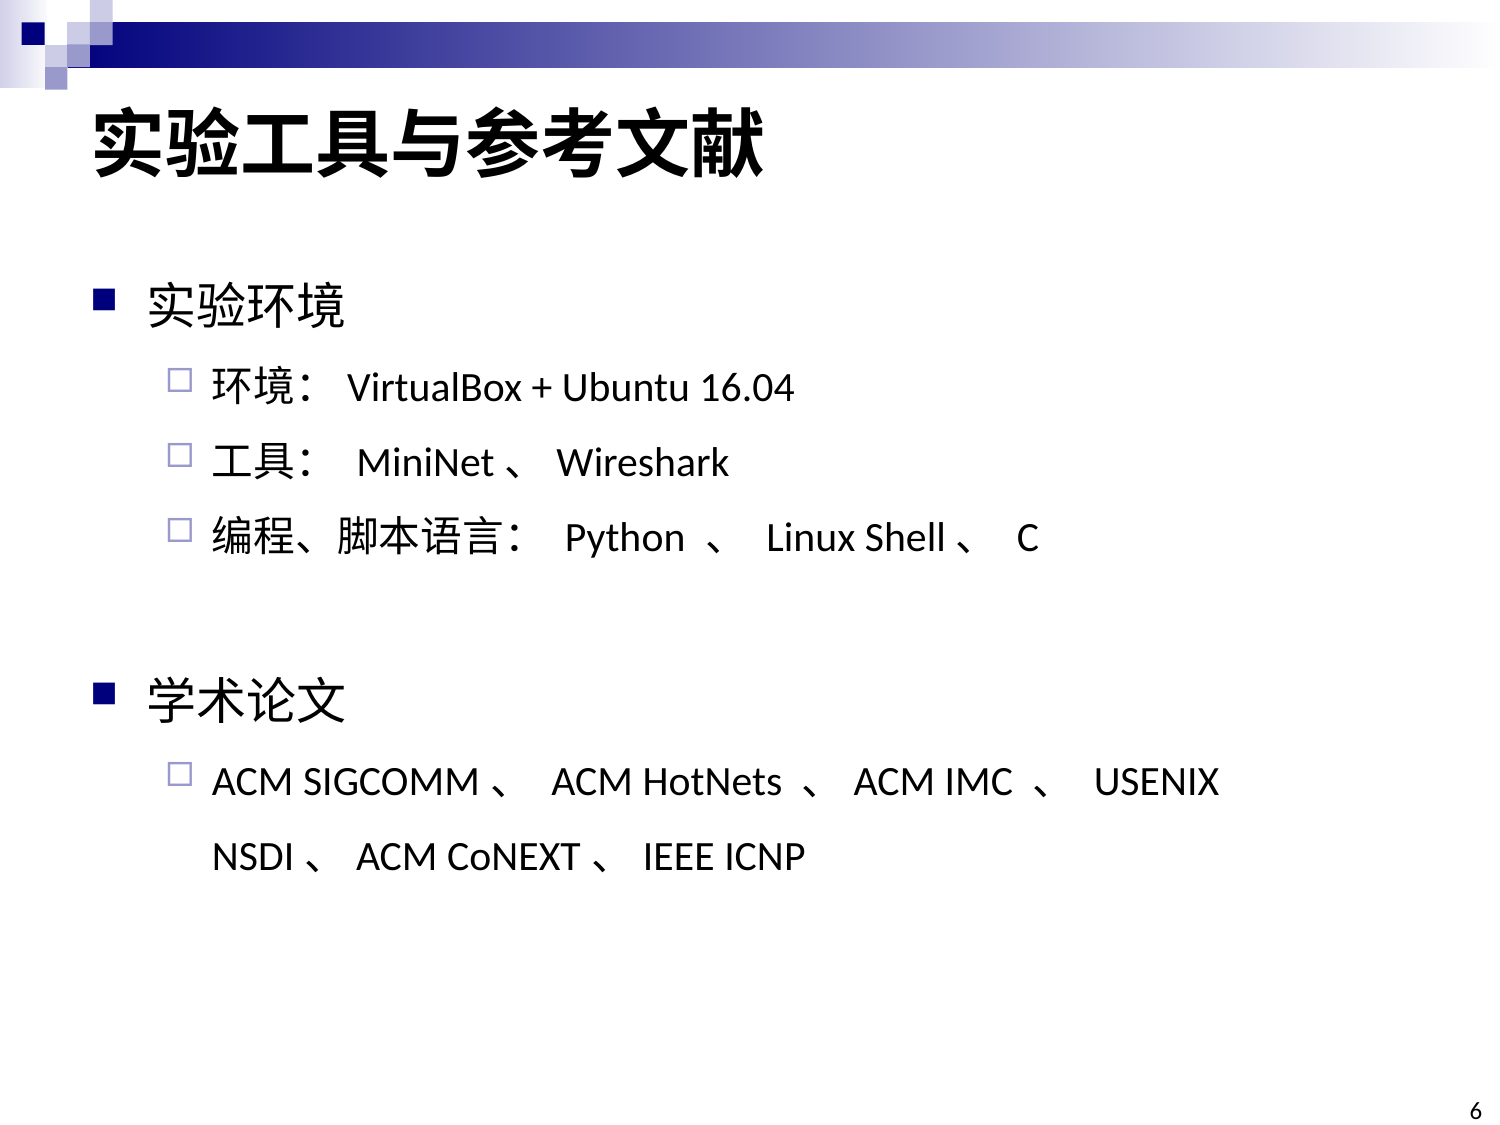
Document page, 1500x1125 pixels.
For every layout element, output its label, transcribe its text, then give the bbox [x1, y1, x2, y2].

slide_number 6 [1448, 1100, 1483, 1125]
title 实验工具与参考文献 [75, 75, 1425, 209]
list 实验环境 环境：VirtualBox + Ubuntu 16.04 工具： MiniNet、Wireshark 编程、脚本语言： Python 、 Linux Shell、 C 学术论文 ACM SIGCOMM、 ACM HotNets 、ACM IMC 、 USENIX NSDI、ACM CoNEXT、IEEE ICNP [75, 237, 1425, 1063]
